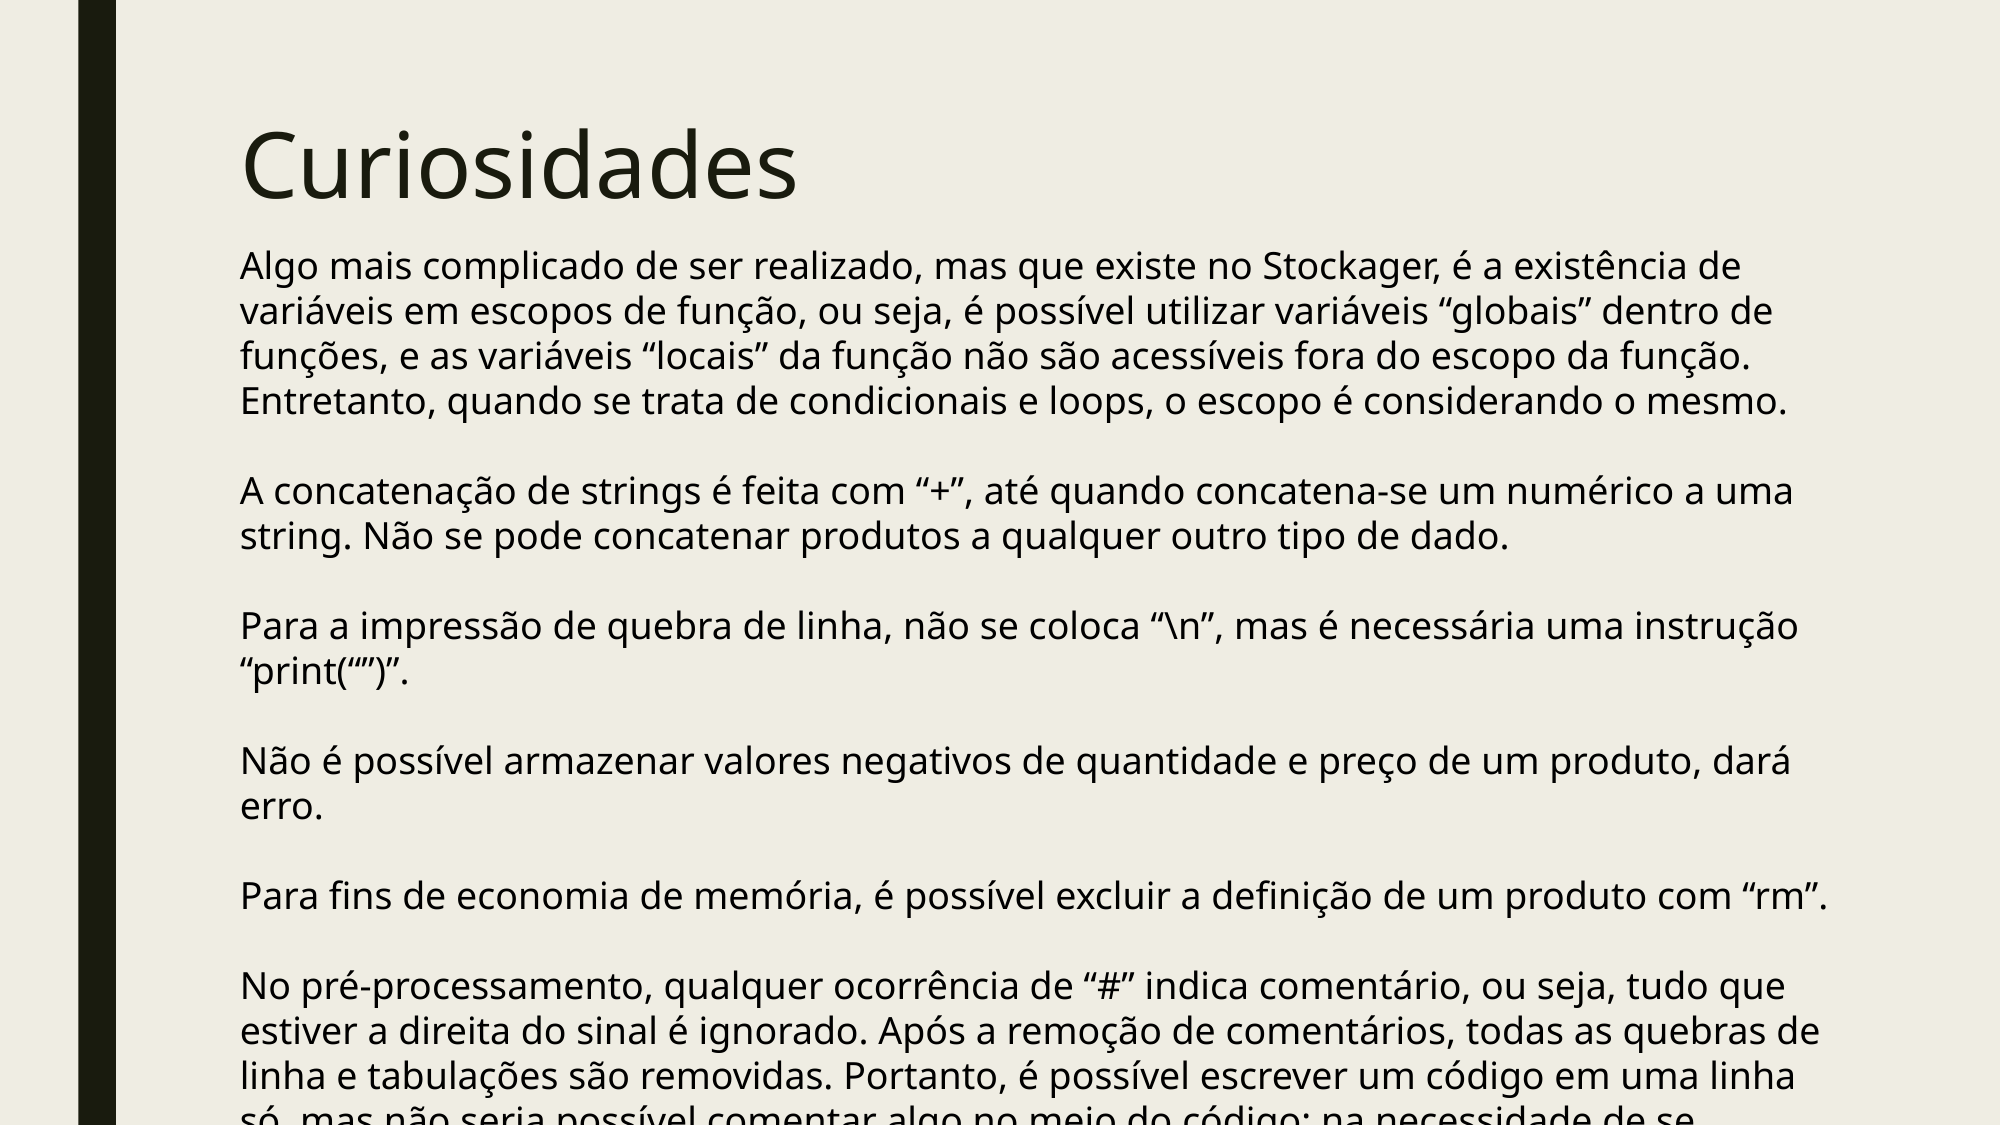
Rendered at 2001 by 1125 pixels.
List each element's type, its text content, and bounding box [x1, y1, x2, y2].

text_box Algo mais complicado de ser realizado, mas que existe no Stockager, é a existência de variáveis em escopos de função, ou seja, é possível utilizar variáveis “globais” dentro de funções, e as variáveis “locais” da função não são acessíveis fora do escopo da função. Entretanto, quando se trata de condicionais e loops, o escopo é considerando o mesmo. A concatenação de strings é feita com “+”, até quando concatena-se um numérico a uma string. Não se pode concatenar produtos a qualquer outro tipo de dado. Para a impressão de quebra de linha, não se coloca “\n”, mas é necessária uma instrução “print(“”)”. Não é possível armazenar valores negativos de quantidade e preço de um produto, dará erro. Para fins de economia de memória, é possível excluir a definição de um produto com “rm”. No pré-processamento, qualquer ocorrência de “#” indica comentário, ou seja, tudo que estiver a direita do sinal é ignorado. Após a remoção de comentários, todas as quebras de linha e tabulações são removidas. Portanto, é possível escrever um código em uma linha só, mas não seria possível comentar algo no meio do código; na necessidade de se comentar, a quebra de linha é necessária. [225, 234, 1872, 1125]
title Curiosidades [225, 112, 1800, 234]
